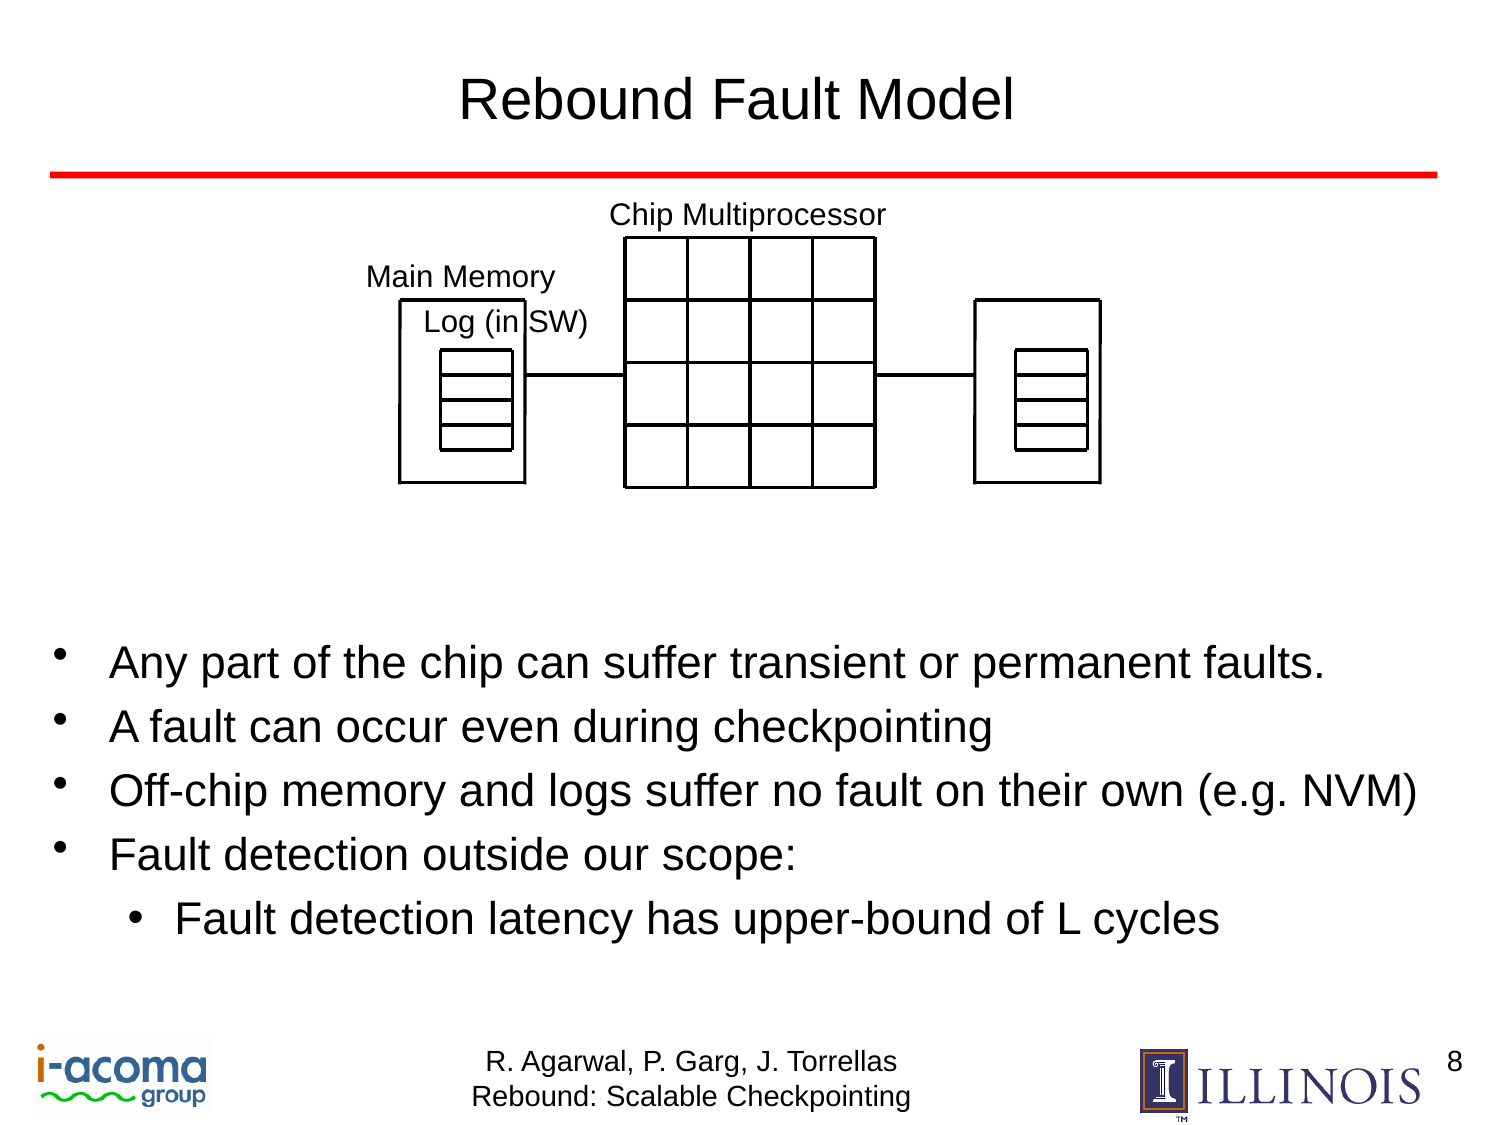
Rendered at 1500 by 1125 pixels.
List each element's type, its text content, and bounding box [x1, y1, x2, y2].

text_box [349, 186, 1101, 488]
picture [35, 1037, 211, 1113]
slide_number 8 [1127, 1034, 1479, 1114]
title Rebound Fault Model [75, 14, 1400, 178]
picture [1137, 1114, 1425, 1125]
list Any part of the chip can suffer transient or permanent faults. A fault can occur even during checkpointing Off-chip memory and logs suffer no fault on their own (e.g. NVM) Fault detection outside our scope: Fault detection latency has upper-bound of L cycles [37, 624, 1500, 1000]
